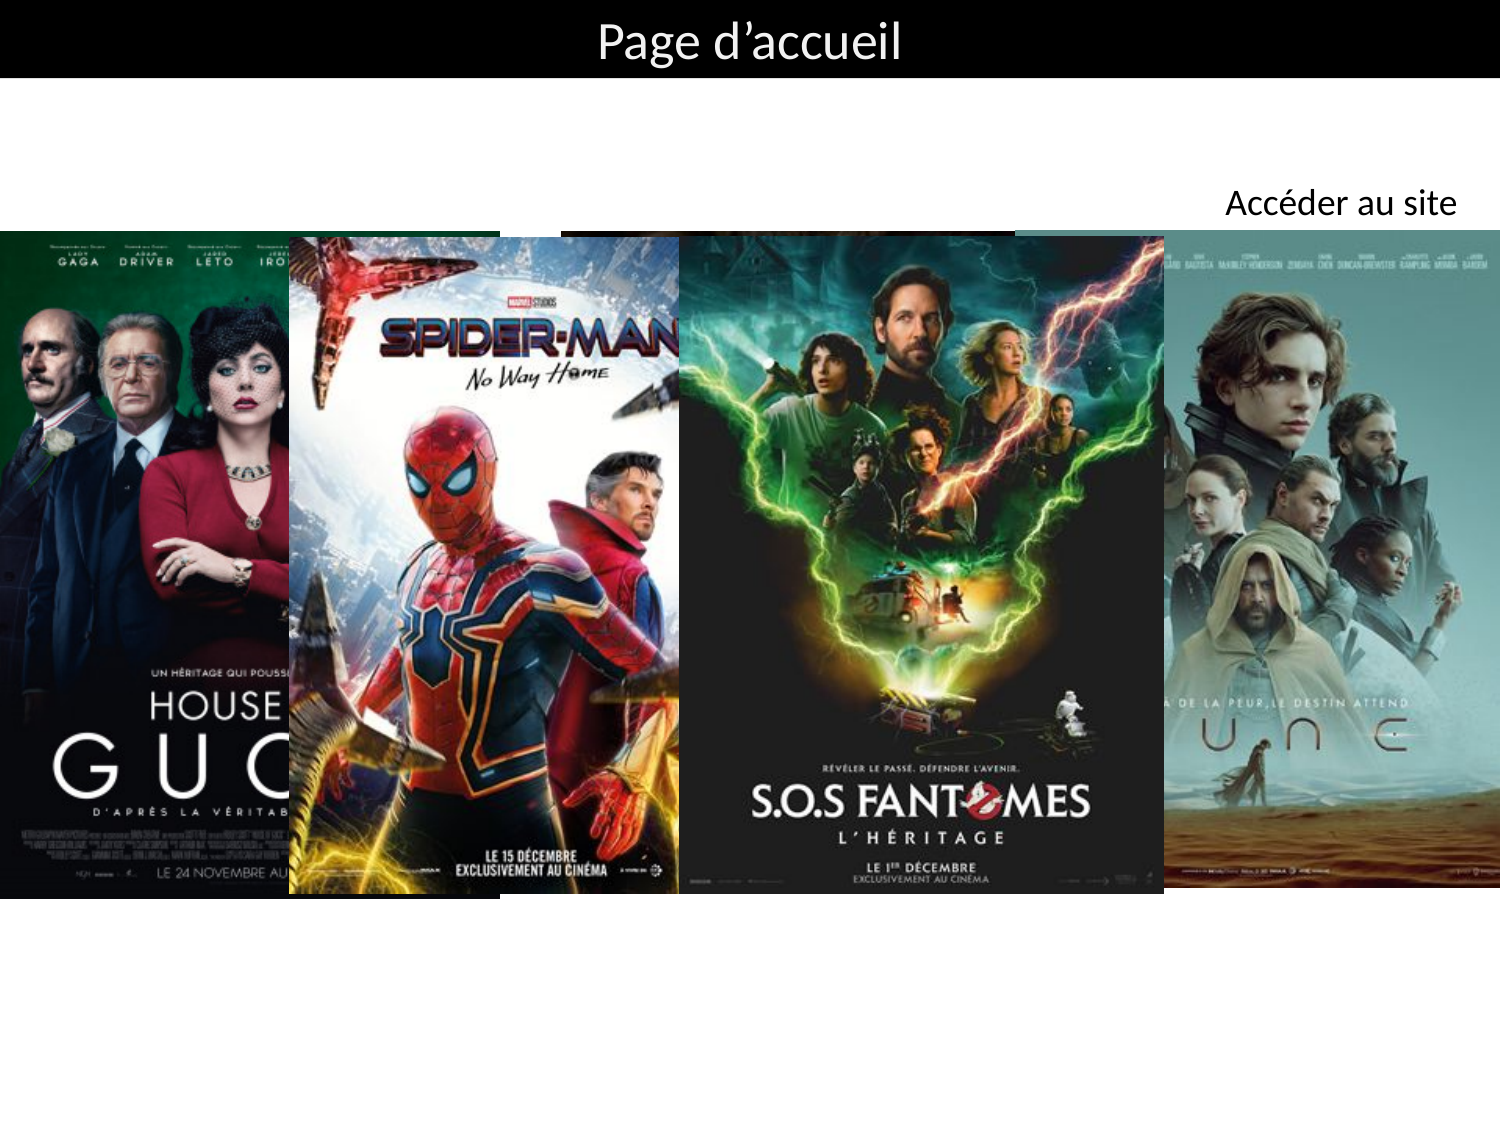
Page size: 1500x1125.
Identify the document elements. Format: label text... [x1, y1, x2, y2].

picture [0, 230, 1500, 900]
title Page d’accueil [0, 0, 1500, 79]
text_box Accéder au site [1210, 170, 1500, 230]
